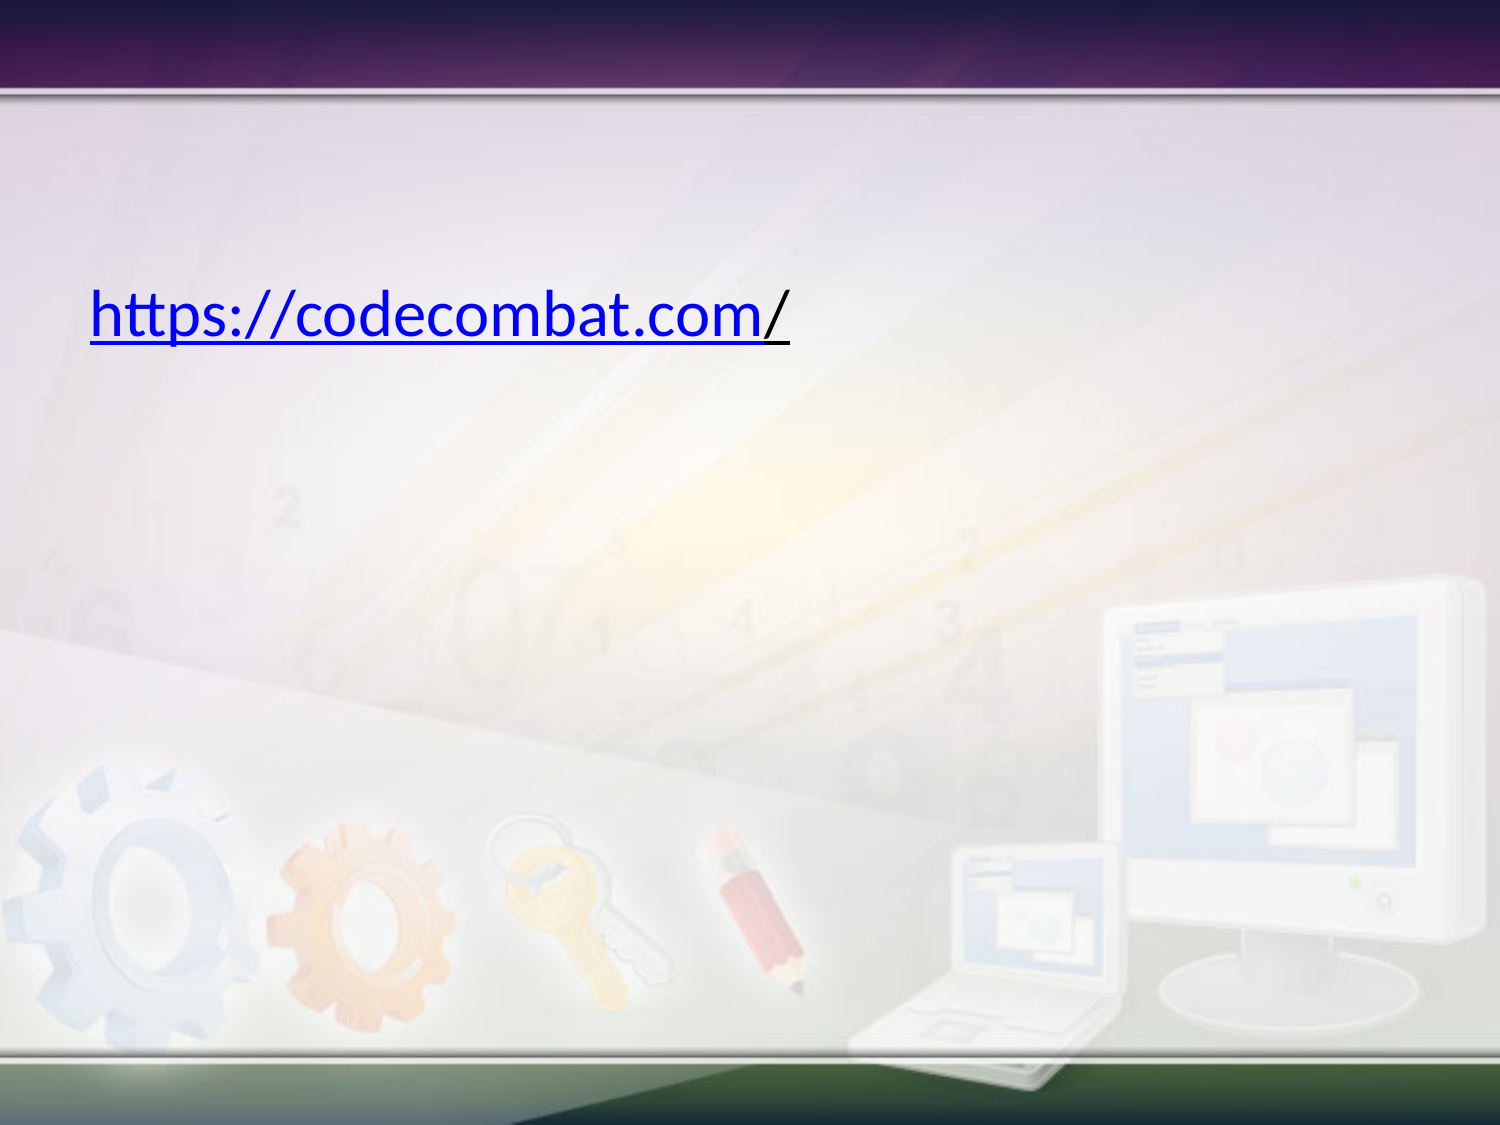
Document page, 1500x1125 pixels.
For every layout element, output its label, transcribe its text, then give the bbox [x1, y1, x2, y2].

picture [0, 0, 1500, 1125]
list https://codecombat.com/ [75, 262, 1425, 1005]
